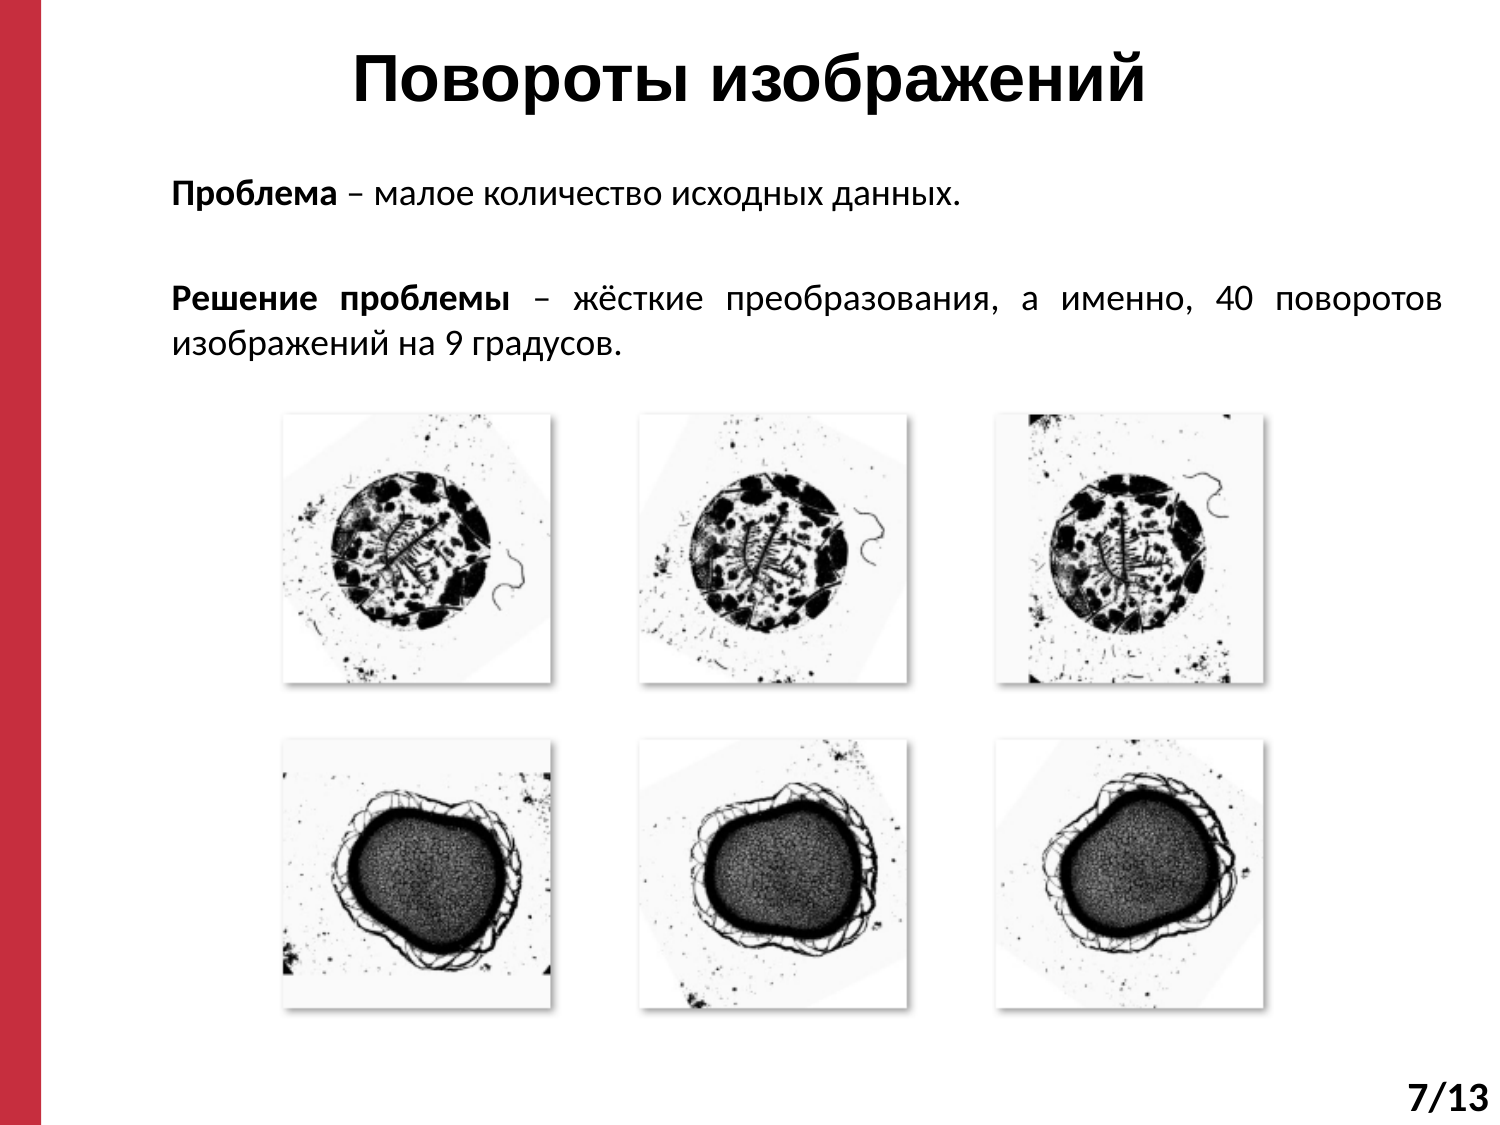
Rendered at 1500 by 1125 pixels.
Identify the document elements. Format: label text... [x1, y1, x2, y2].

title Повороты изображений [42, 0, 1500, 149]
picture [268, 408, 1291, 1024]
text_box Проблема – малое количество исходных данных. Решение проблемы – жёсткие преобразования, а именно, 40 поворотов изображений на 9 градусов. [100, 160, 1459, 397]
text_box [0, 0, 42, 1125]
footer 7/13 [1210, 1065, 1500, 1125]
